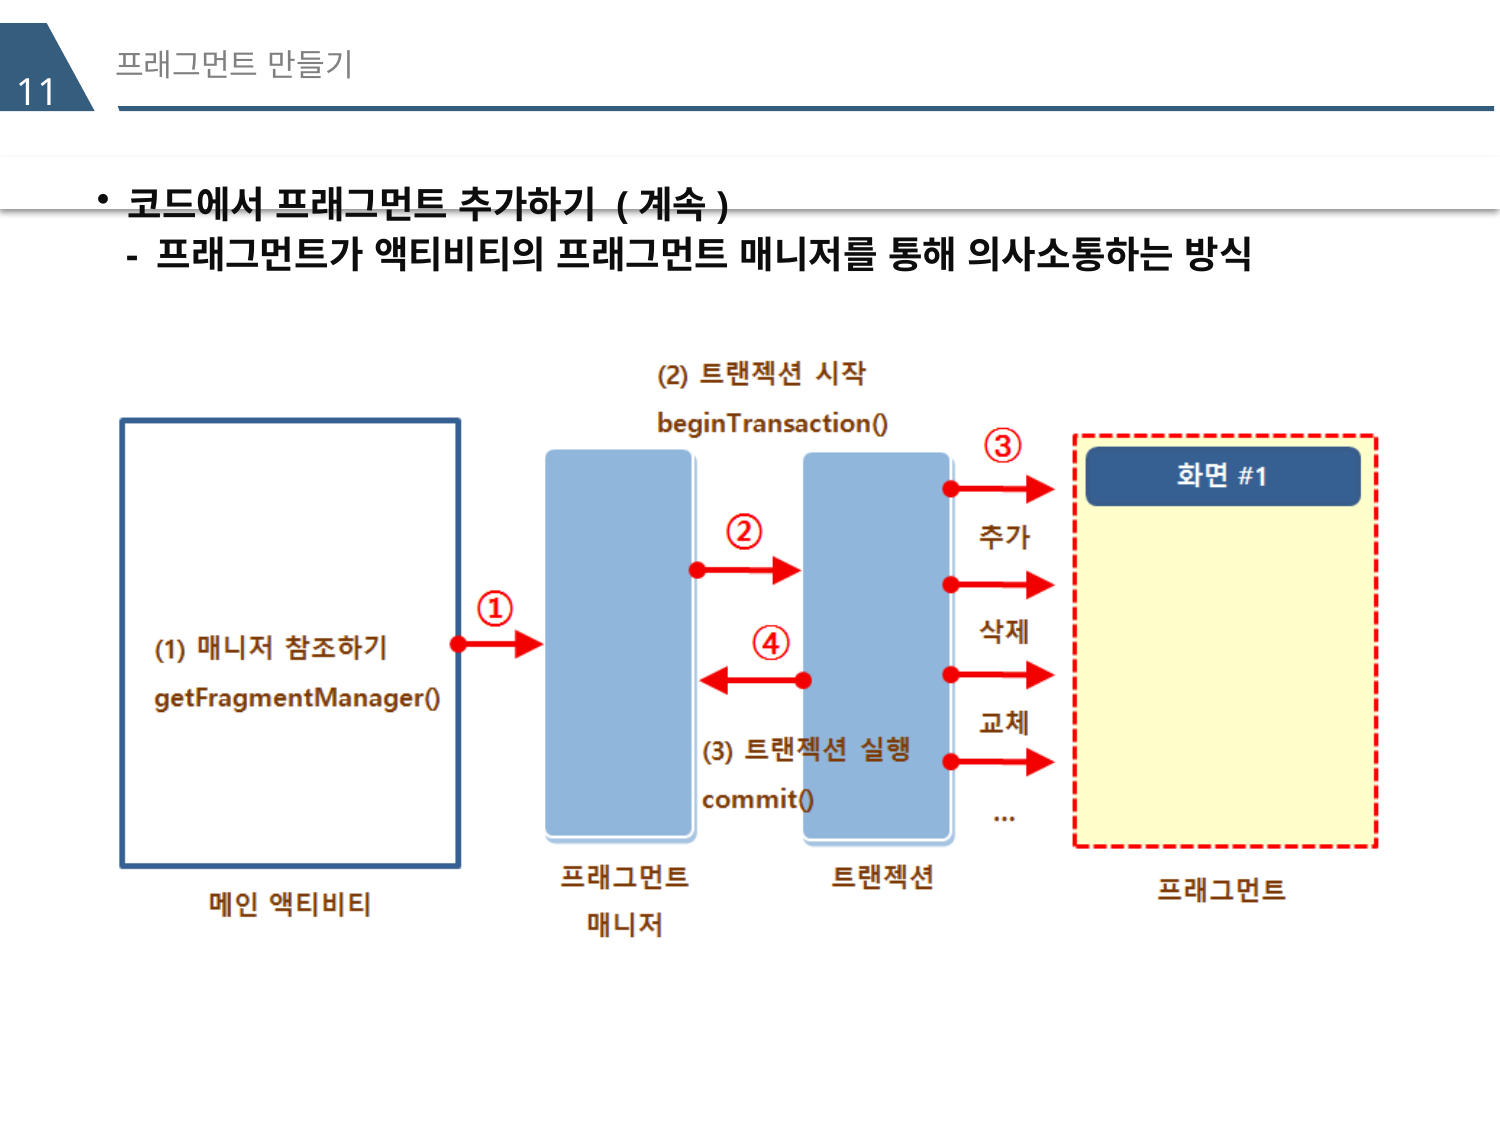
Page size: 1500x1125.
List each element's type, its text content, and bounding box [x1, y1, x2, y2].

slide_number 11 [1, 60, 89, 101]
text_box 코드에서 프래그먼트 추가하기 (계속) - 프래그먼트가 액티비티의 프래그먼트 매니저를 통해 의사소통하는 방식 [82, 168, 1438, 284]
text_box [0, 0, 1500, 75]
picture [76, 322, 1422, 965]
title 프래그먼트 만들기 [100, 37, 1438, 90]
